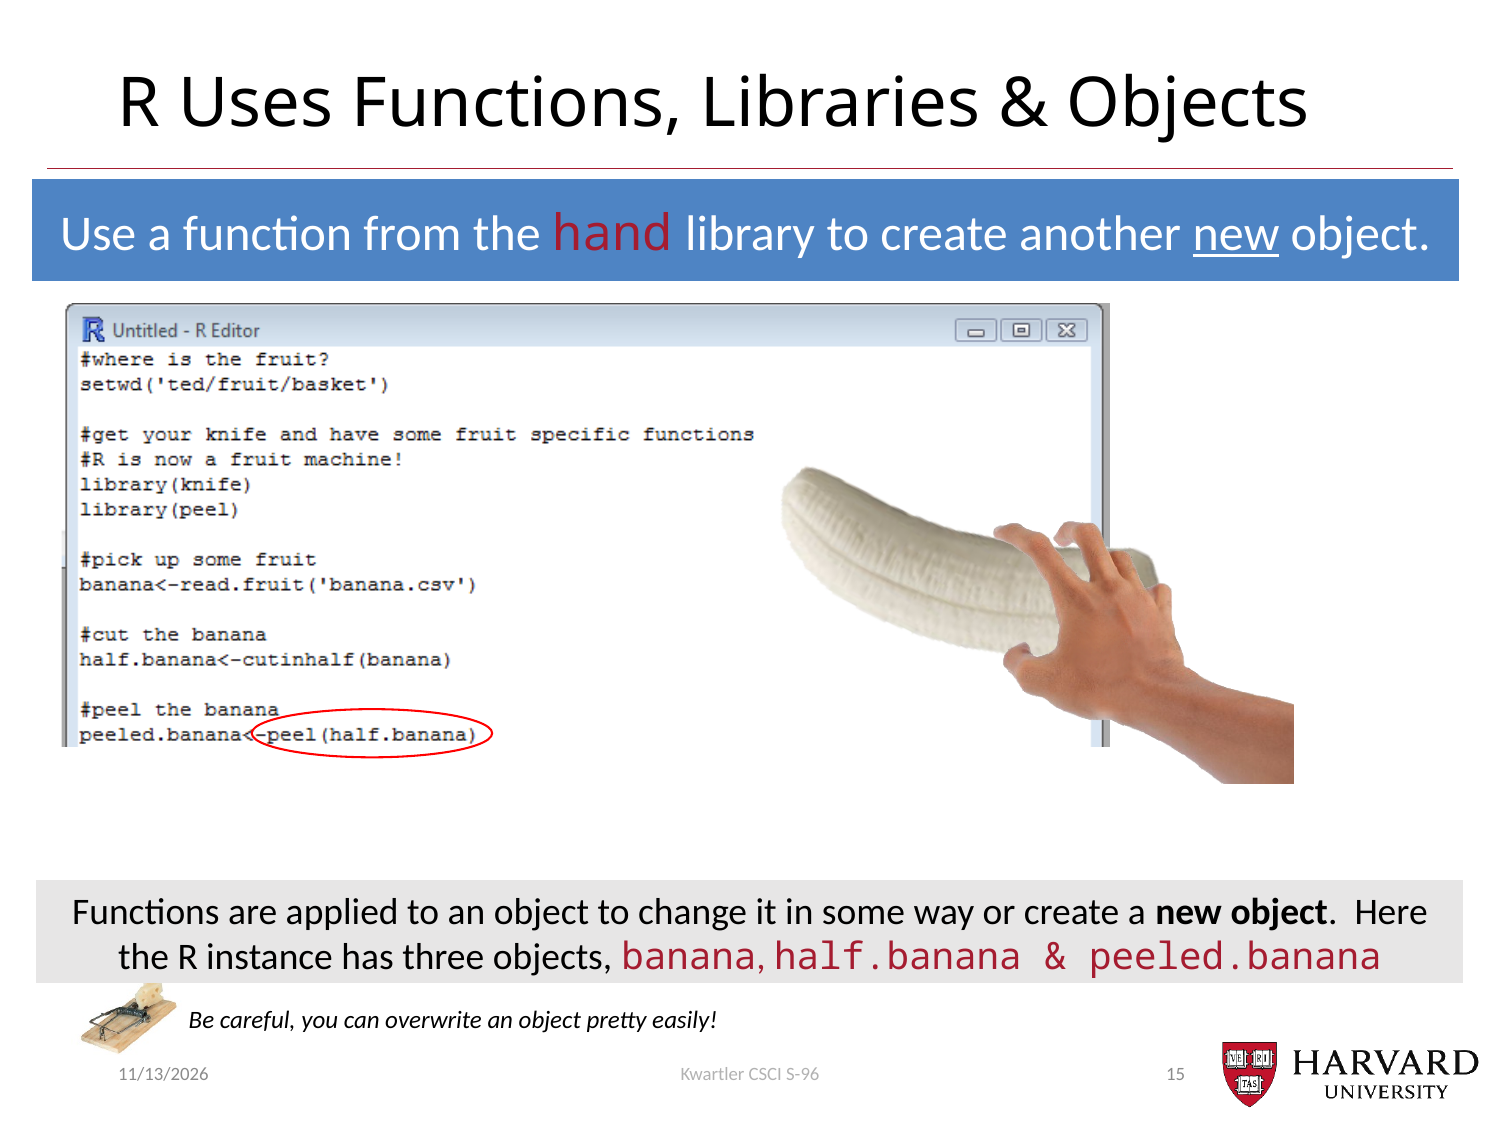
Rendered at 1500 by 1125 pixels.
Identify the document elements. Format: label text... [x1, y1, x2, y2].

text_box [269, 747, 475, 759]
picture [61, 303, 1294, 793]
text_box Use a function from the hand library to create another new object. [32, 179, 1459, 281]
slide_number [103, 1042, 441, 1103]
picture [1200, 1024, 1500, 1125]
slide_number 15 [1059, 1042, 1200, 1103]
picture [71, 978, 186, 1055]
text_box Functions are applied to an object to change it in some way or create a new object. Here the R instance has three objects, banana, half.banana & peeled.banana [36, 880, 1463, 983]
title R Uses Functions, Libraries & Objects [103, 59, 1397, 157]
text_box Be careful, you can overwrite an object pretty easily! [186, 996, 734, 1041]
footer Kwartler CSCI S-96 [496, 1042, 1004, 1103]
